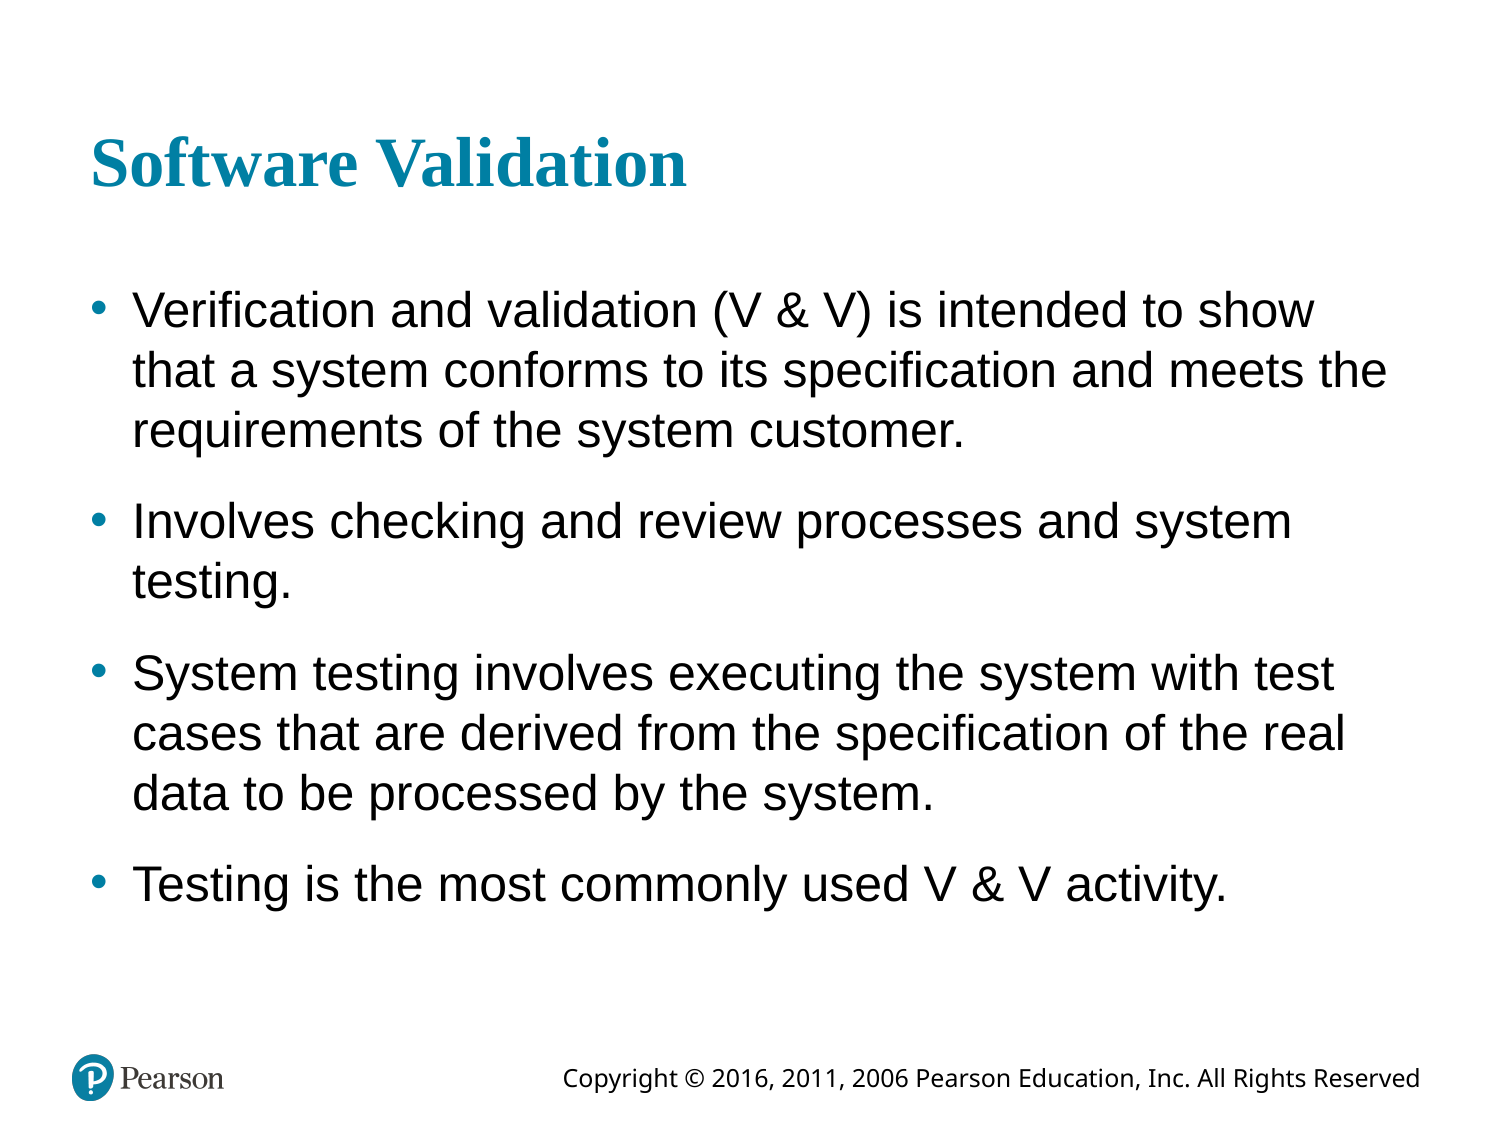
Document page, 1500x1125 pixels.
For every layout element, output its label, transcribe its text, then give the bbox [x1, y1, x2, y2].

picture [72, 1054, 88, 1070]
picture [98, 1054, 224, 1101]
list Verification and validation (V & V) is intended to show that a system conforms to its specification and meets the requirements of the system customer. Involves checking and review processes and system testing. System testing involves executing the system with test cases that are derived from the specification of the real data to be processed by the system. Testing is the most commonly used V & V activity. [75, 262, 1425, 1005]
picture [72, 1087, 83, 1101]
title Software Validation [75, 35, 1425, 216]
picture [80, 1063, 106, 1088]
